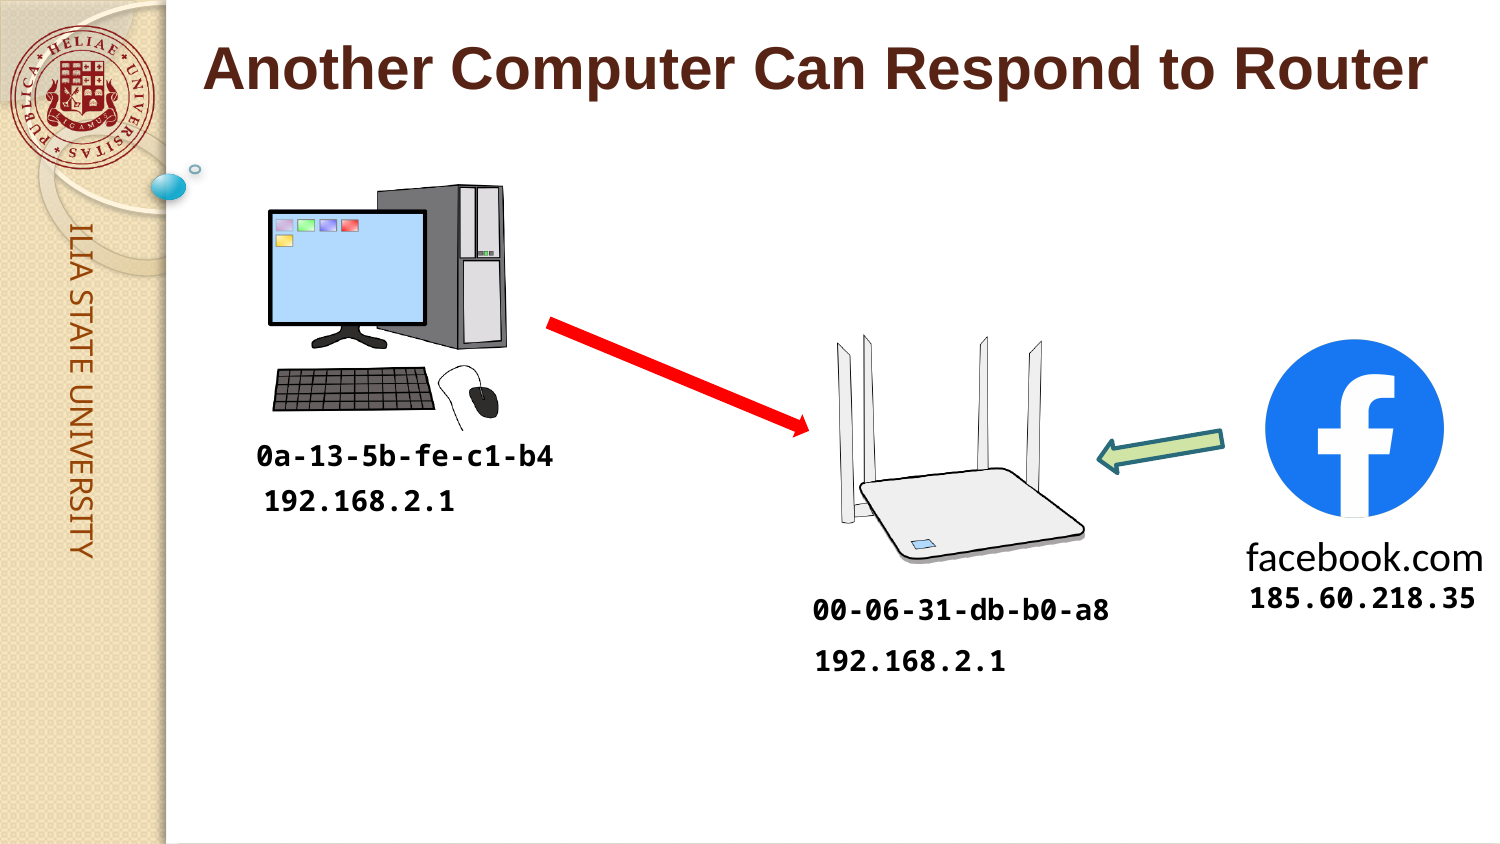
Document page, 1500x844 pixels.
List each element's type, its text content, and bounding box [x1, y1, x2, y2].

text_box [1096, 435, 1180, 475]
picture [1187, 323, 1500, 534]
text_box 192.168.2.1 [799, 634, 1022, 685]
title Another Computer Can Respond to Router [187, 1, 1475, 110]
text_box facebook.com [1231, 545, 1500, 588]
picture [837, 334, 1086, 565]
text_box [543, 314, 812, 440]
text_box 185.60.218.35 [1233, 571, 1492, 622]
text_box 00-06-31-db-b0-a8 [797, 584, 1125, 634]
text_box 0a-13-5b-fe-c1-b4 [241, 430, 569, 481]
text_box 192.168.2.1 [248, 475, 471, 526]
picture [268, 184, 507, 431]
text_box ILIA STATE UNIVERSITY [56, 209, 110, 825]
picture [8, 22, 157, 173]
